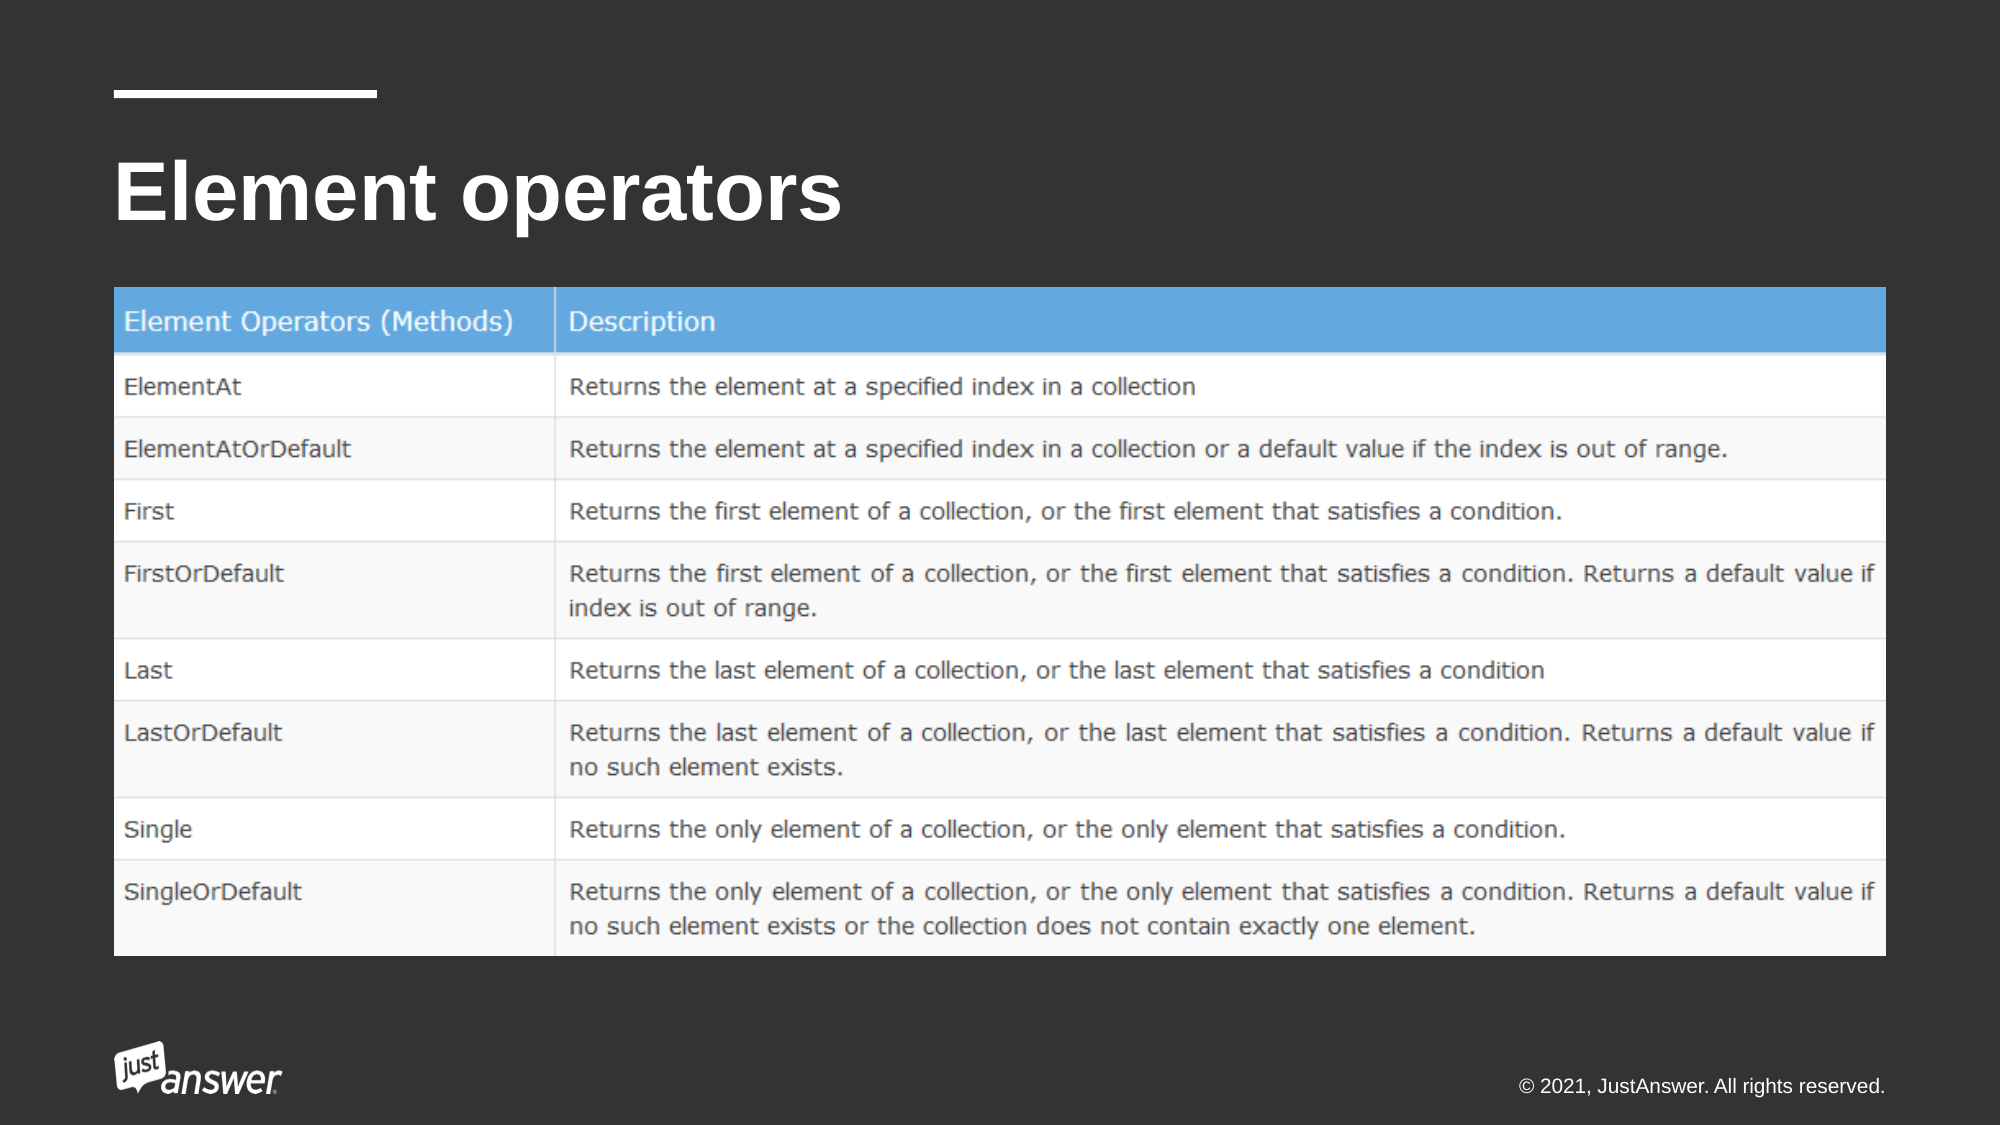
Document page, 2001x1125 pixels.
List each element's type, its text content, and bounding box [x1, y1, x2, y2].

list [113, 287, 1886, 956]
picture [114, 1041, 283, 1094]
title Element operators [114, 148, 1886, 267]
